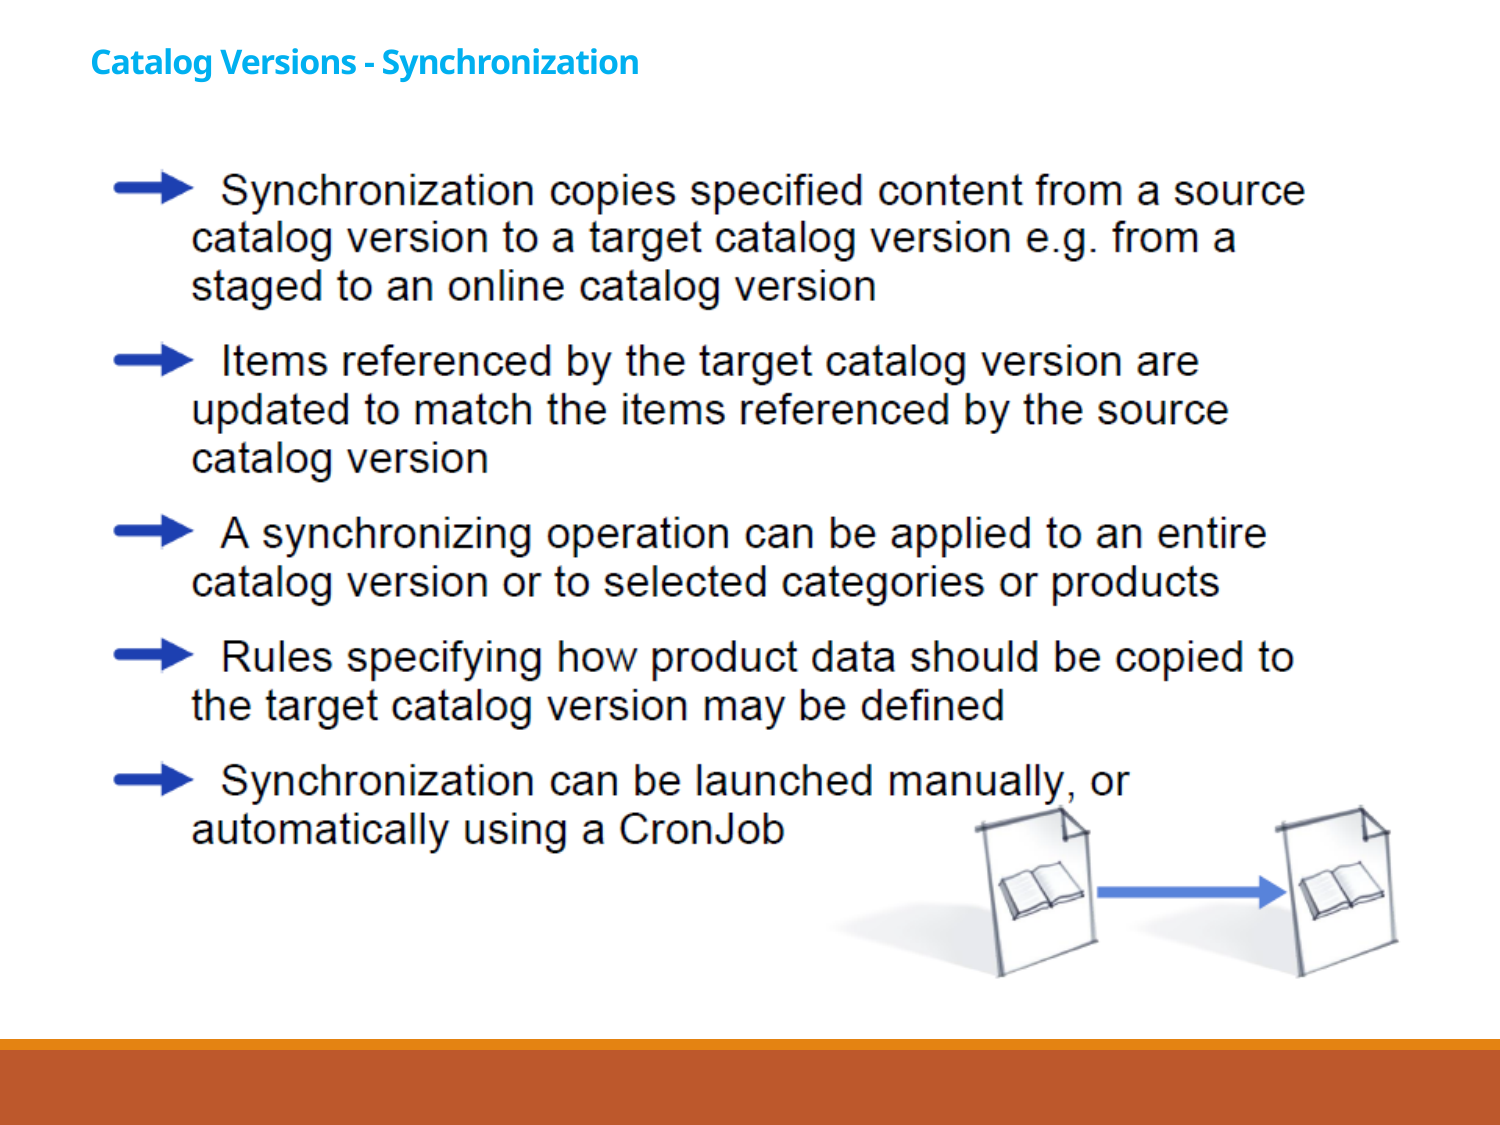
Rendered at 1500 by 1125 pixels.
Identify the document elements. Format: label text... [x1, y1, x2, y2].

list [97, 149, 1403, 982]
title Catalog Versions - Synchronization [75, 37, 1425, 163]
